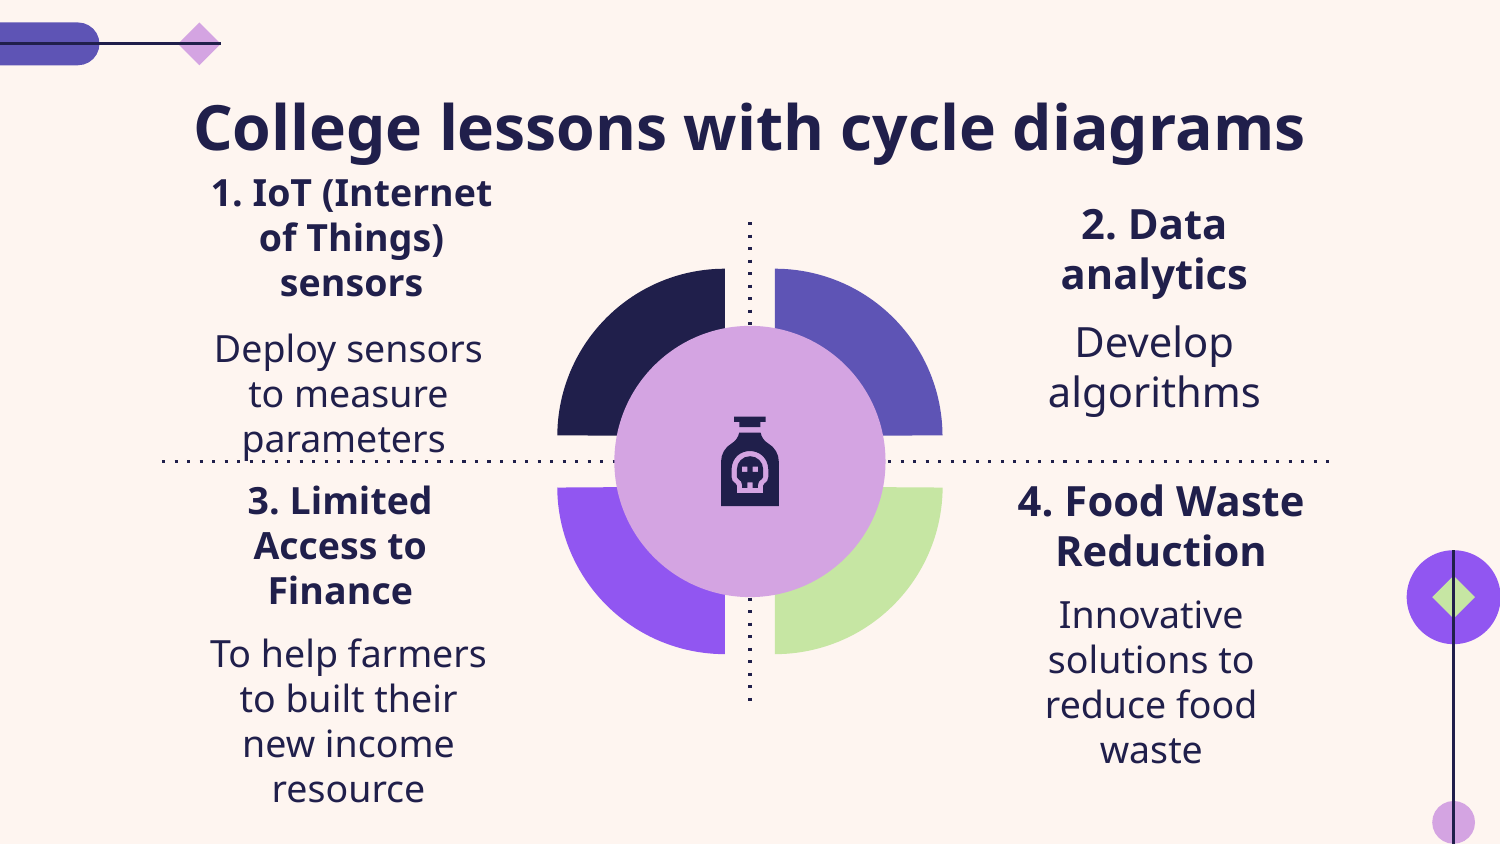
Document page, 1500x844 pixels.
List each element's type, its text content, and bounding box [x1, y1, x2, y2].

text_box [754, 470, 886, 598]
text_box [774, 268, 943, 436]
text_box [754, 325, 886, 460]
text_box 1. IoT (Internet of Things) sensors [184, 162, 520, 319]
text_box Develop algorithms [992, 313, 1316, 402]
text_box To help farmers to built their new income resource [186, 614, 511, 716]
text_box [557, 487, 725, 655]
text_box 4. Food Waste Reduction [999, 498, 1323, 590]
title College lessons with cycle diagrams [118, 72, 1382, 167]
text_box [557, 268, 725, 436]
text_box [614, 462, 749, 517]
text_box Deploy sensors to measure parameters [186, 319, 511, 412]
text_box [614, 470, 745, 598]
text_box 2. Data analytics [992, 222, 1316, 313]
text_box Innovative solutions to reduce food waste [989, 576, 1313, 678]
text_box 3. Limited Access to Finance [176, 568, 504, 628]
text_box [751, 462, 886, 515]
text_box [614, 325, 745, 460]
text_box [720, 416, 780, 507]
text_box [774, 487, 943, 655]
